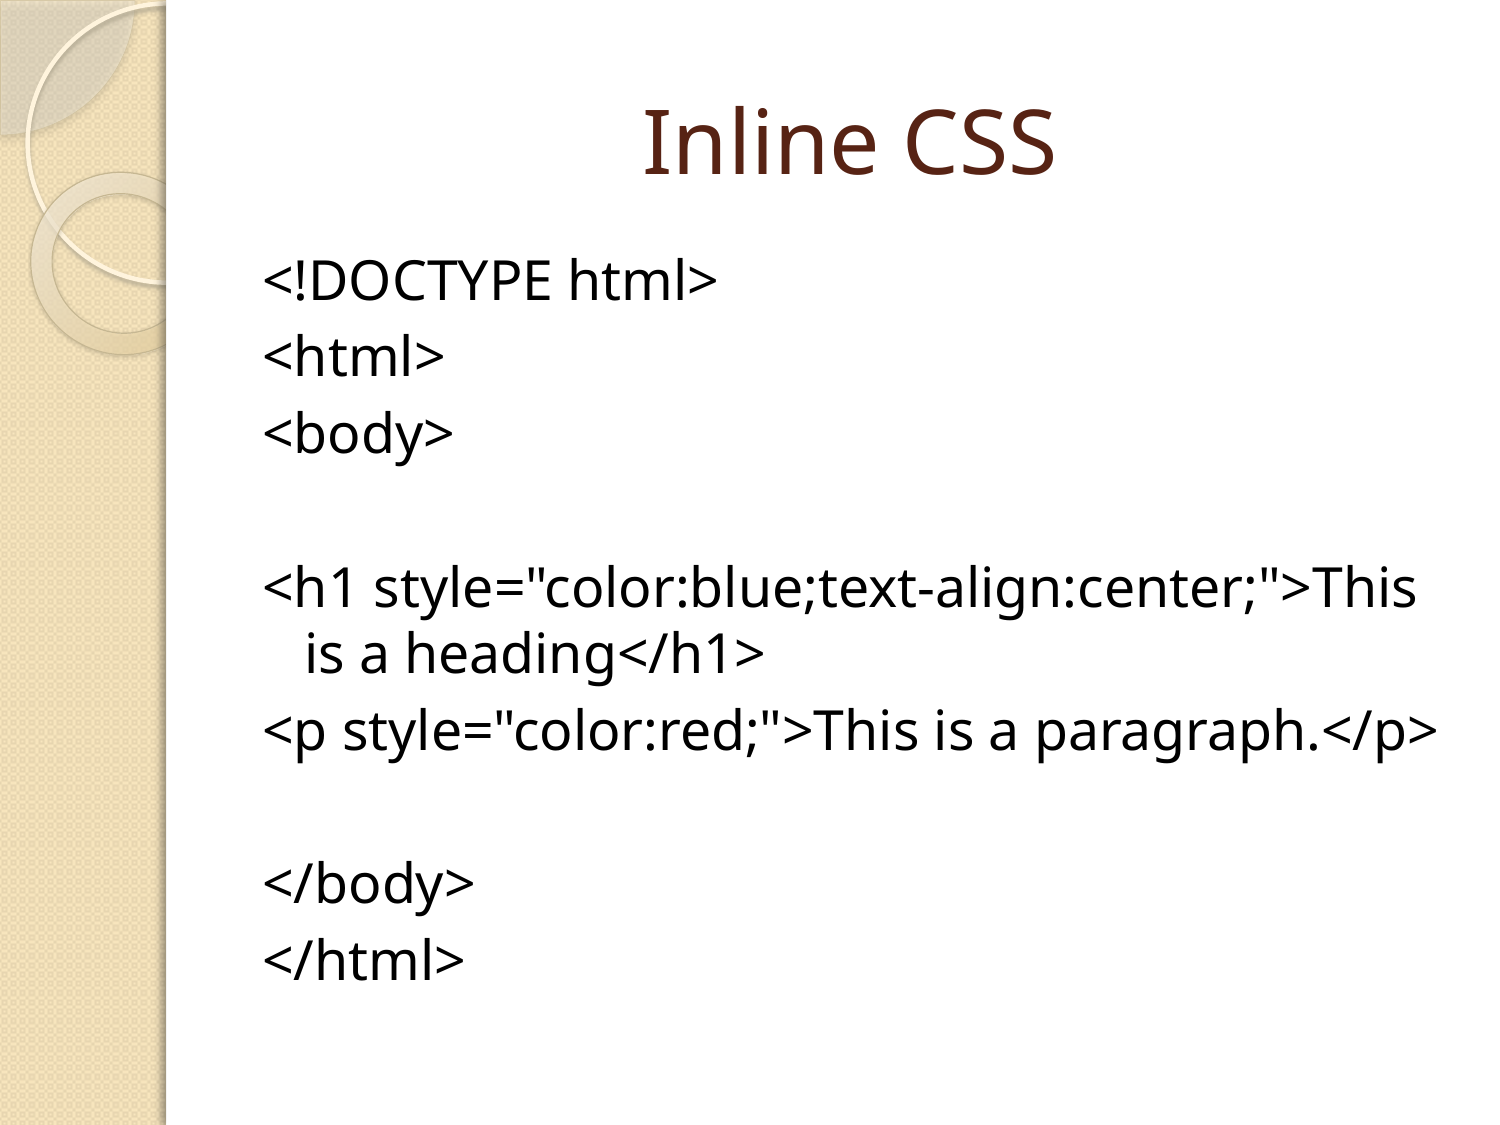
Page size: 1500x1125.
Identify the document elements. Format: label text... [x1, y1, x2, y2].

title Inline CSS [235, 45, 1466, 233]
list <!DOCTYPE html> <html> <body> <h1 style="color:blue;text-align:center;">This is a heading</h1> <p style="color:red;">This is a paragraph.</p> </body> </html> [235, 237, 1466, 1025]
